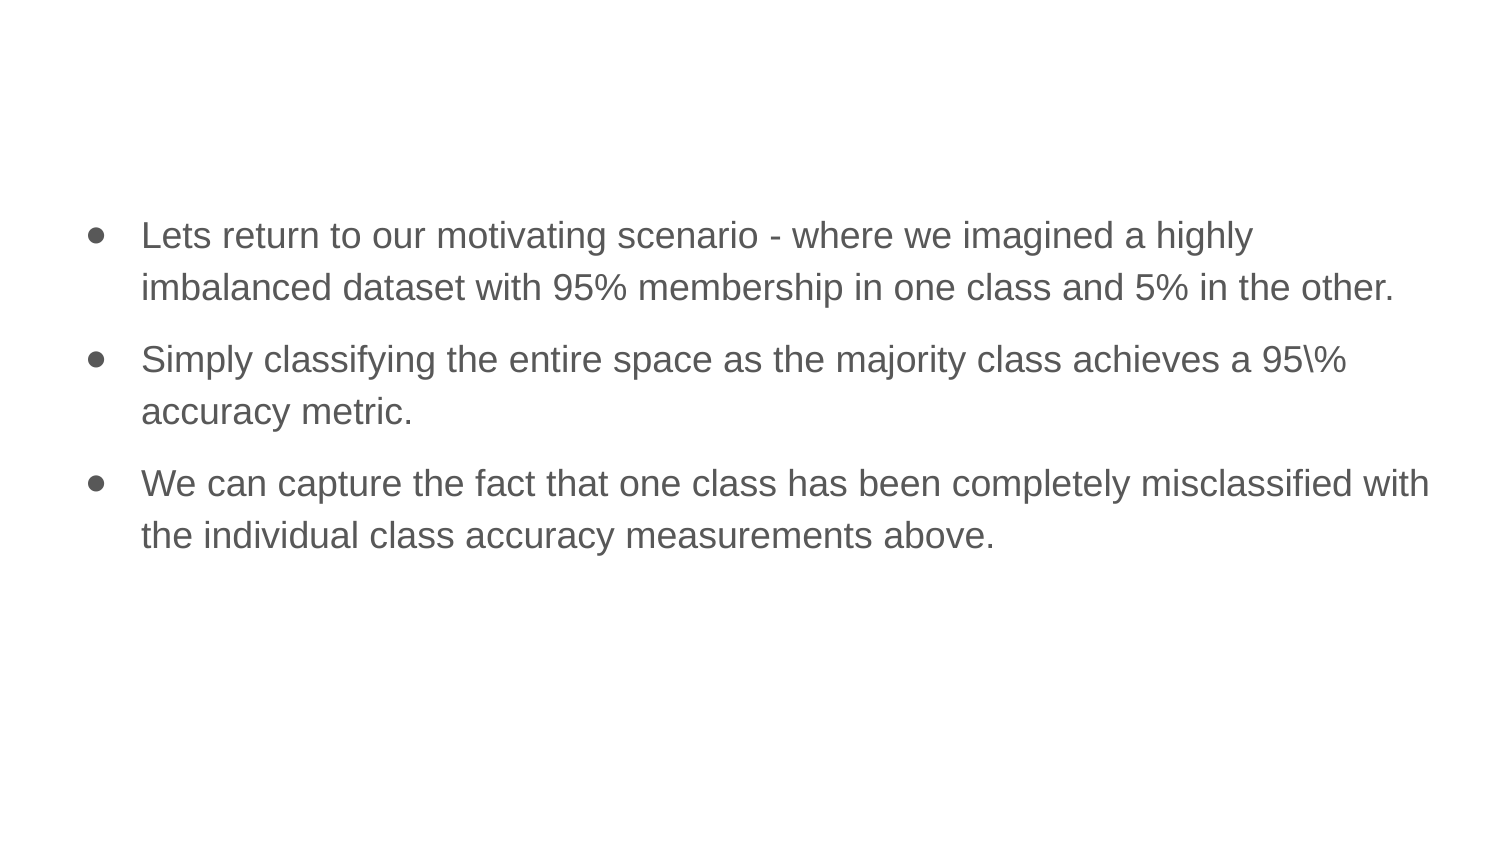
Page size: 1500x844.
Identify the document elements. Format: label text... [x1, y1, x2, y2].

list Lets return to our motivating scenario - where we imagined a highly imbalanced dataset with 95% membership in one class and 5% in the other. Simply classifying the entire space as the majority class achieves a 95\% accuracy metric. We can capture the fact that one class has been completely misclassified with the individual class accuracy measurements above. [50, 188, 1450, 750]
